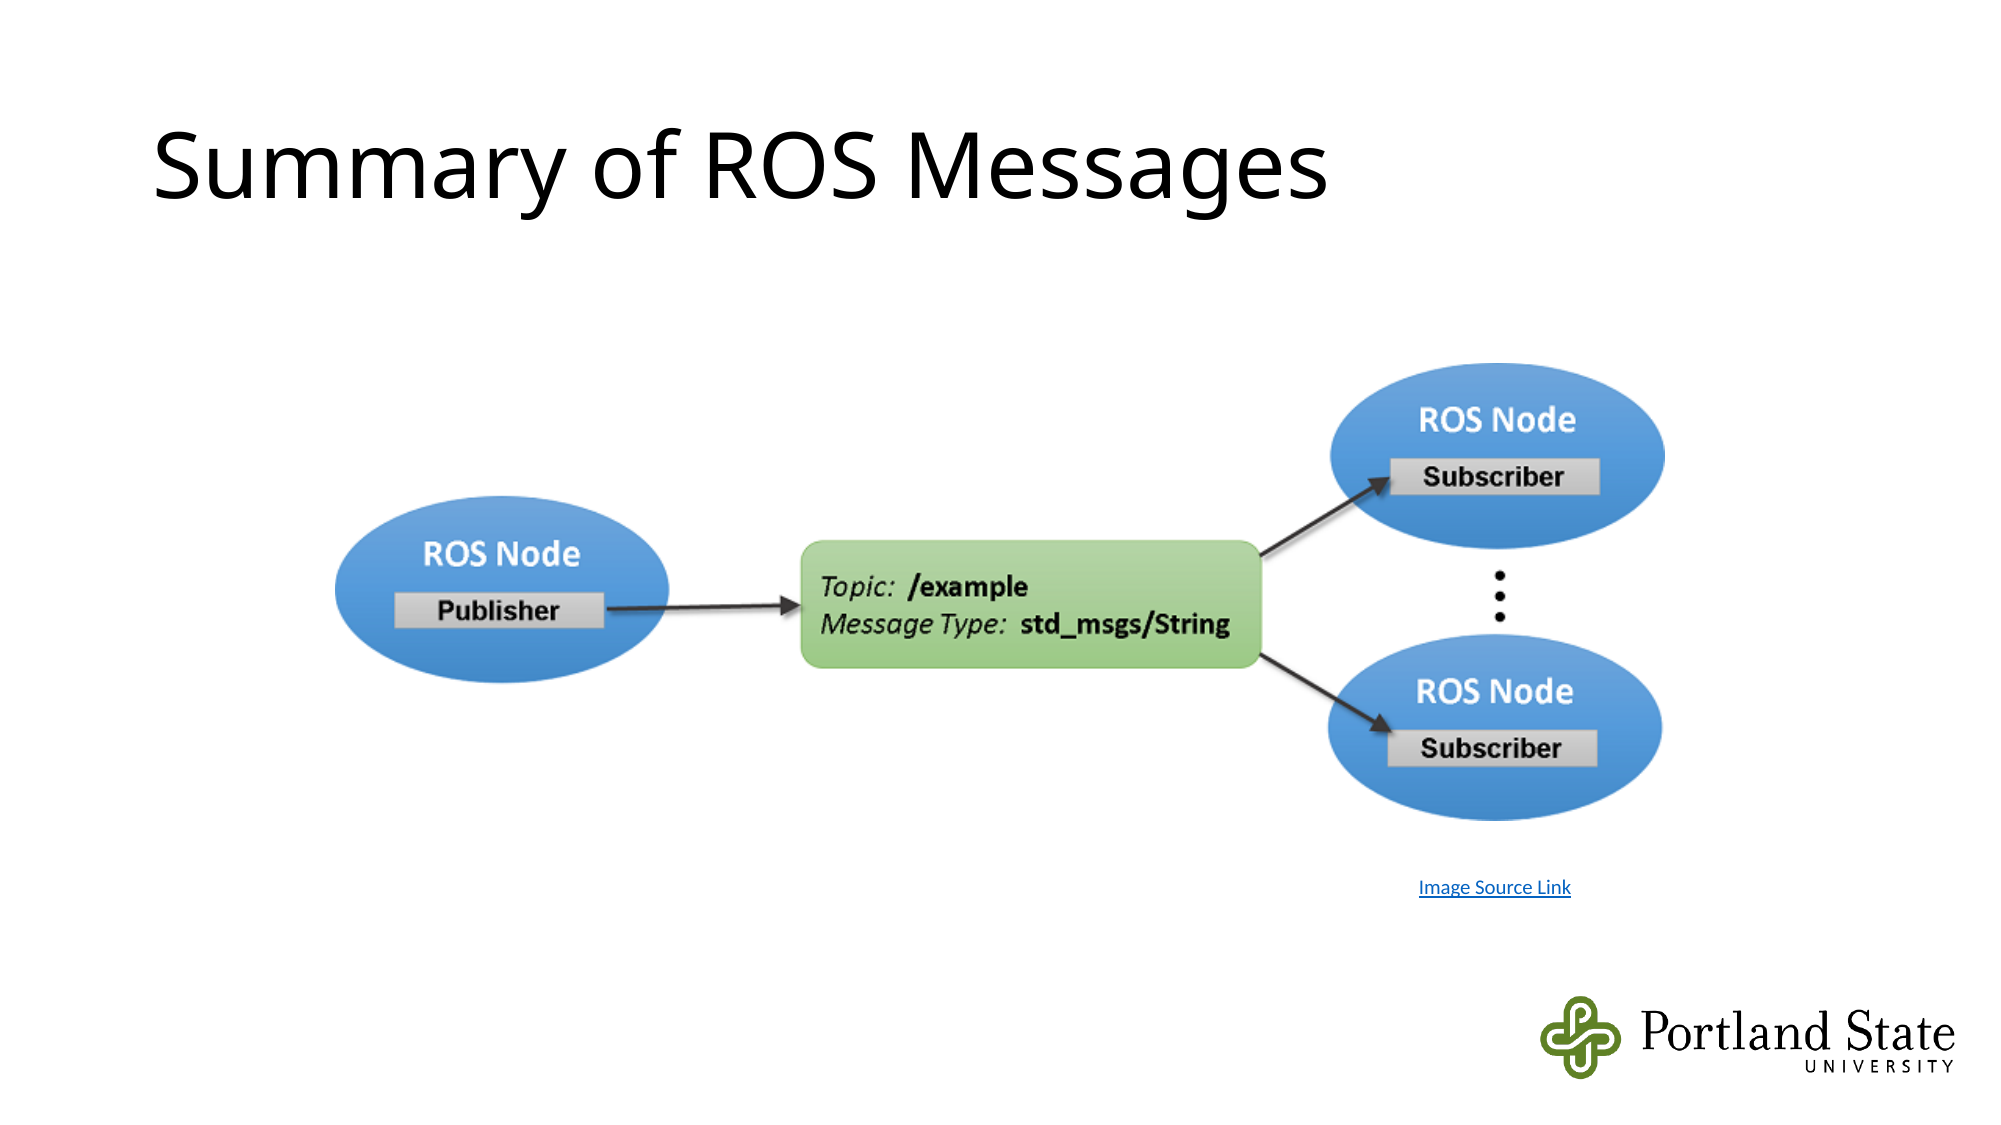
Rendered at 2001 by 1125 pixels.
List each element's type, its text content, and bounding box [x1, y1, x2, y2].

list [335, 363, 1665, 821]
text_box Image Source Link [1404, 866, 1595, 907]
picture [1524, 977, 1970, 1097]
title Summary of ROS Messages [137, 59, 1863, 278]
